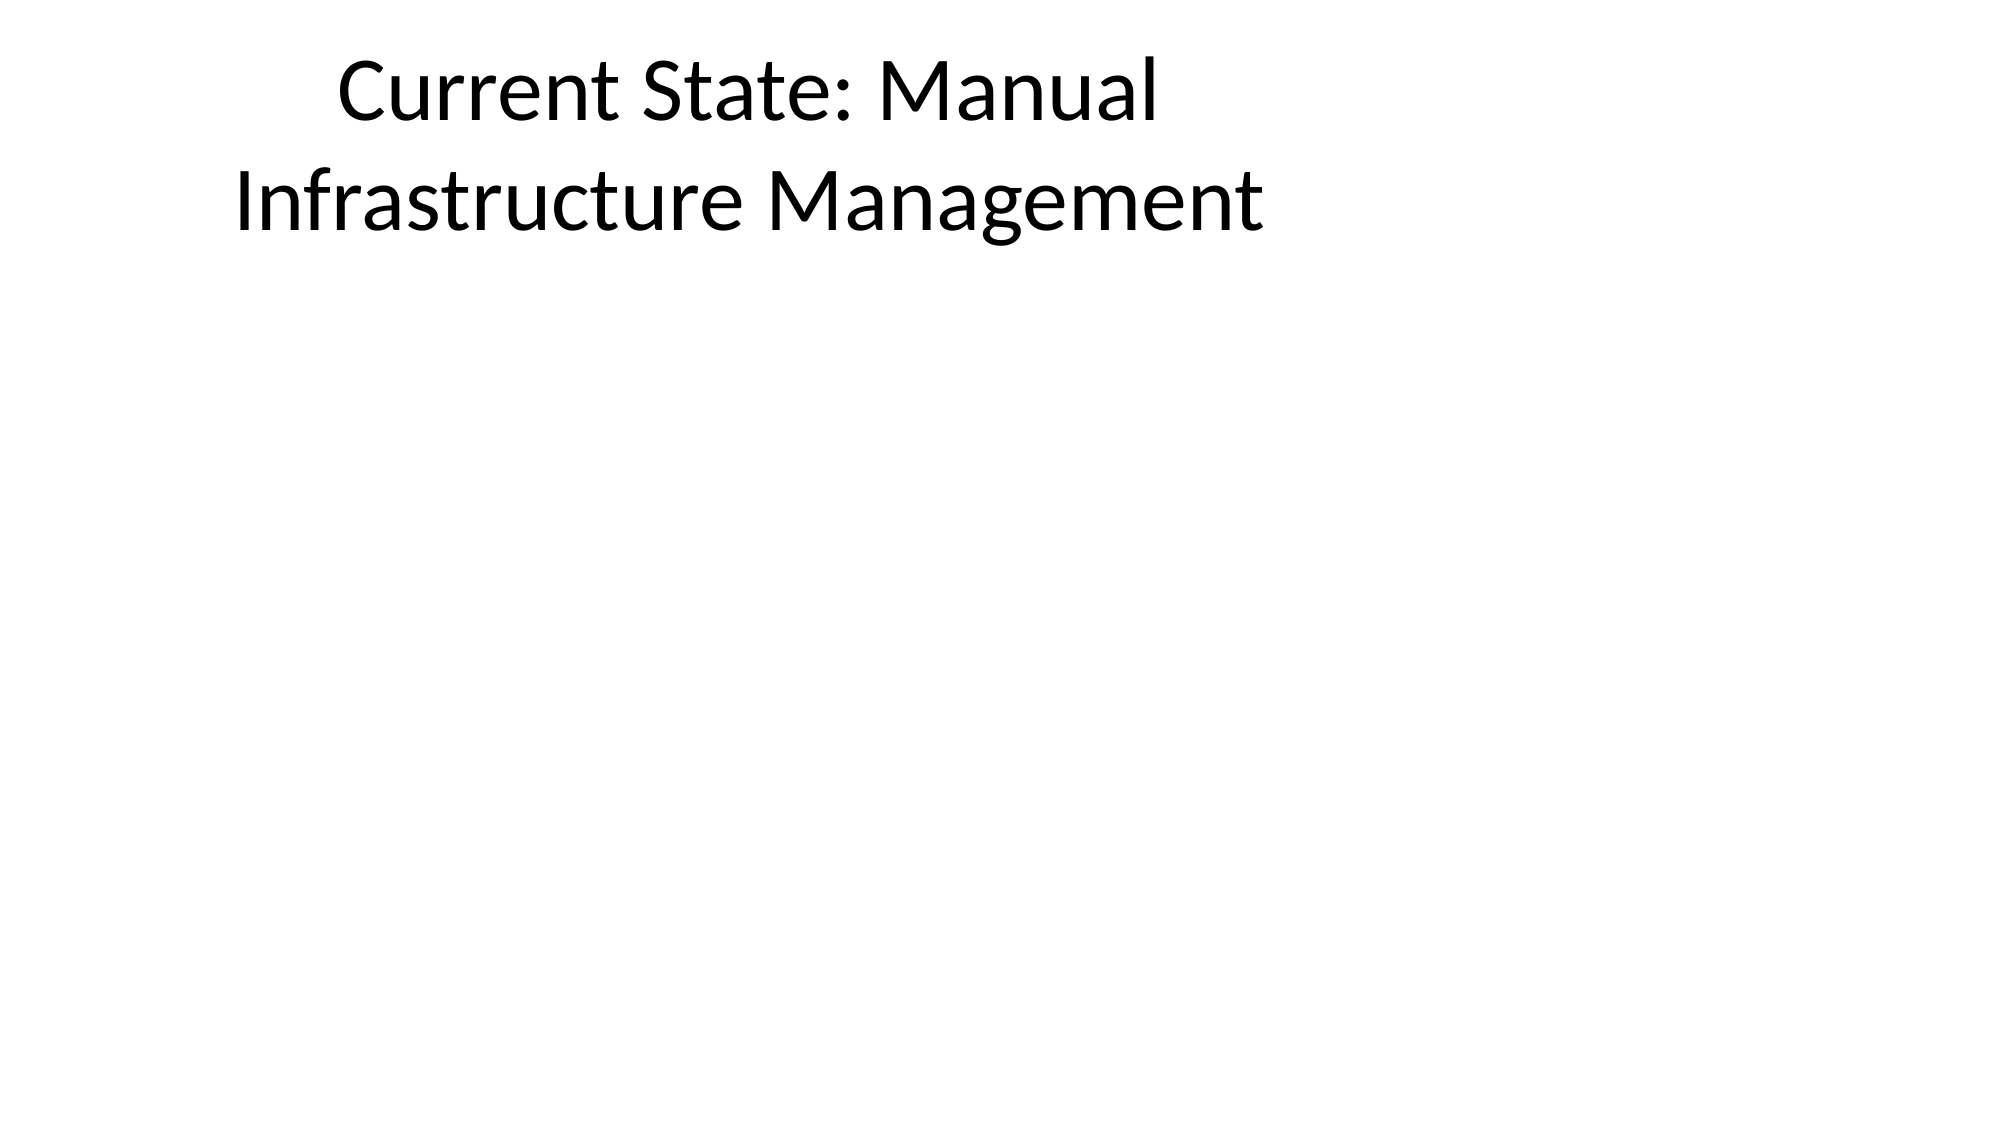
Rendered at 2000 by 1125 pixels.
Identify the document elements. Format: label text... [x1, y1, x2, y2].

title Current State: Manual Infrastructure Management [75, 45, 1425, 233]
